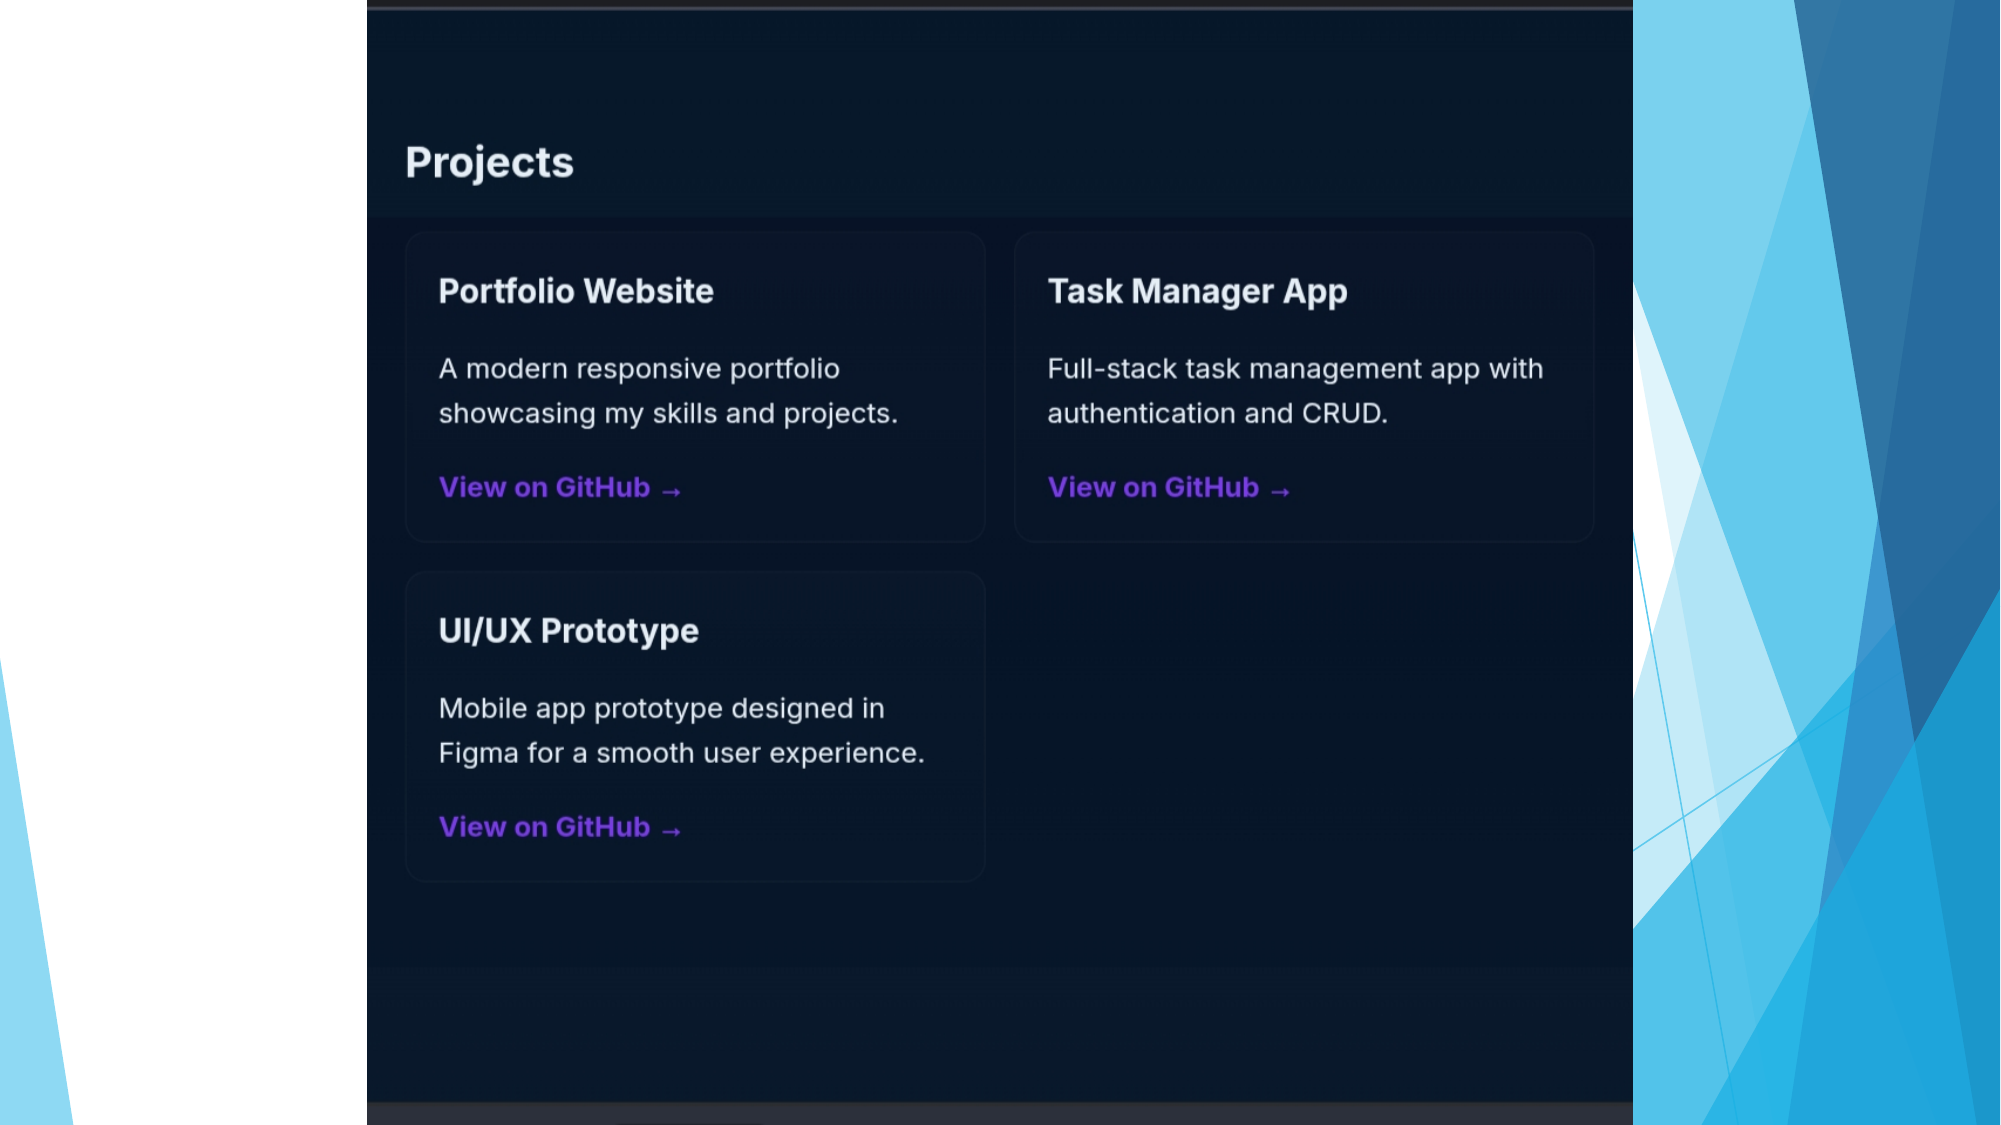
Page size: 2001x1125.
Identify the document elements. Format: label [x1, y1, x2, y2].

picture [367, 0, 1633, 1125]
